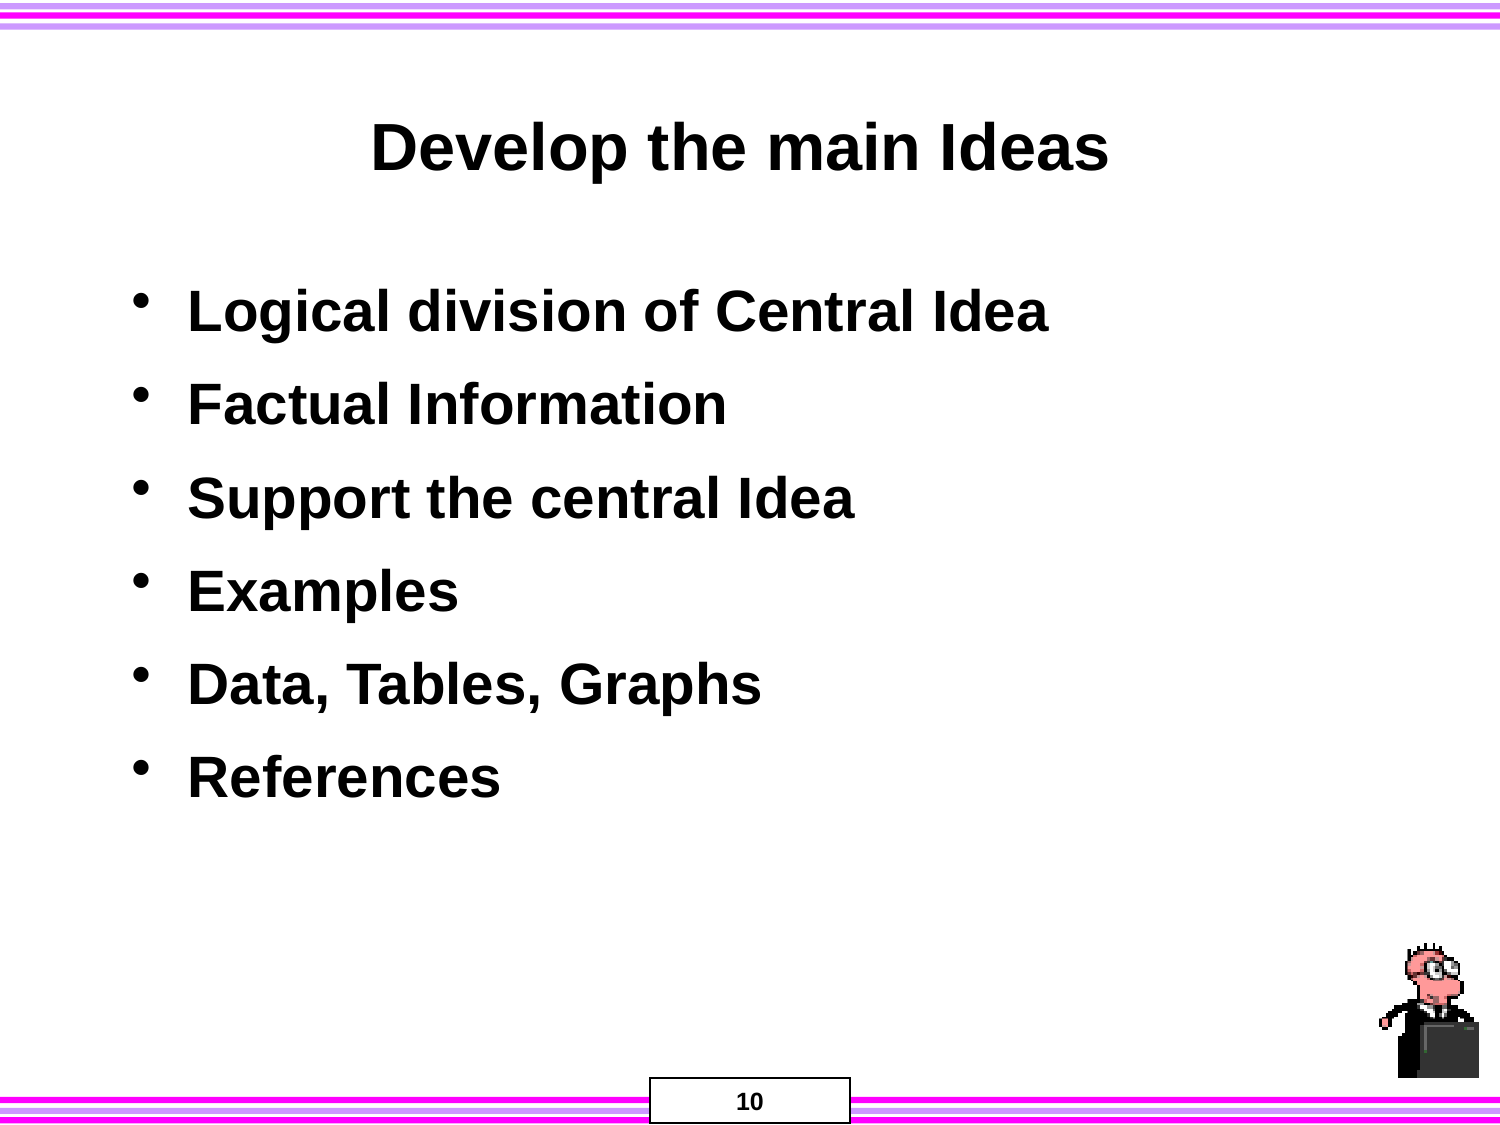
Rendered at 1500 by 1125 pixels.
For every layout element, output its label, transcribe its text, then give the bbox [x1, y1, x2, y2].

picture [1373, 943, 1488, 1083]
title Develop the main Ideas [116, 115, 1384, 192]
list Logical division of Central Idea Factual Information Support the central Idea Examples Data, Tables, Graphs References [116, 265, 1384, 1038]
